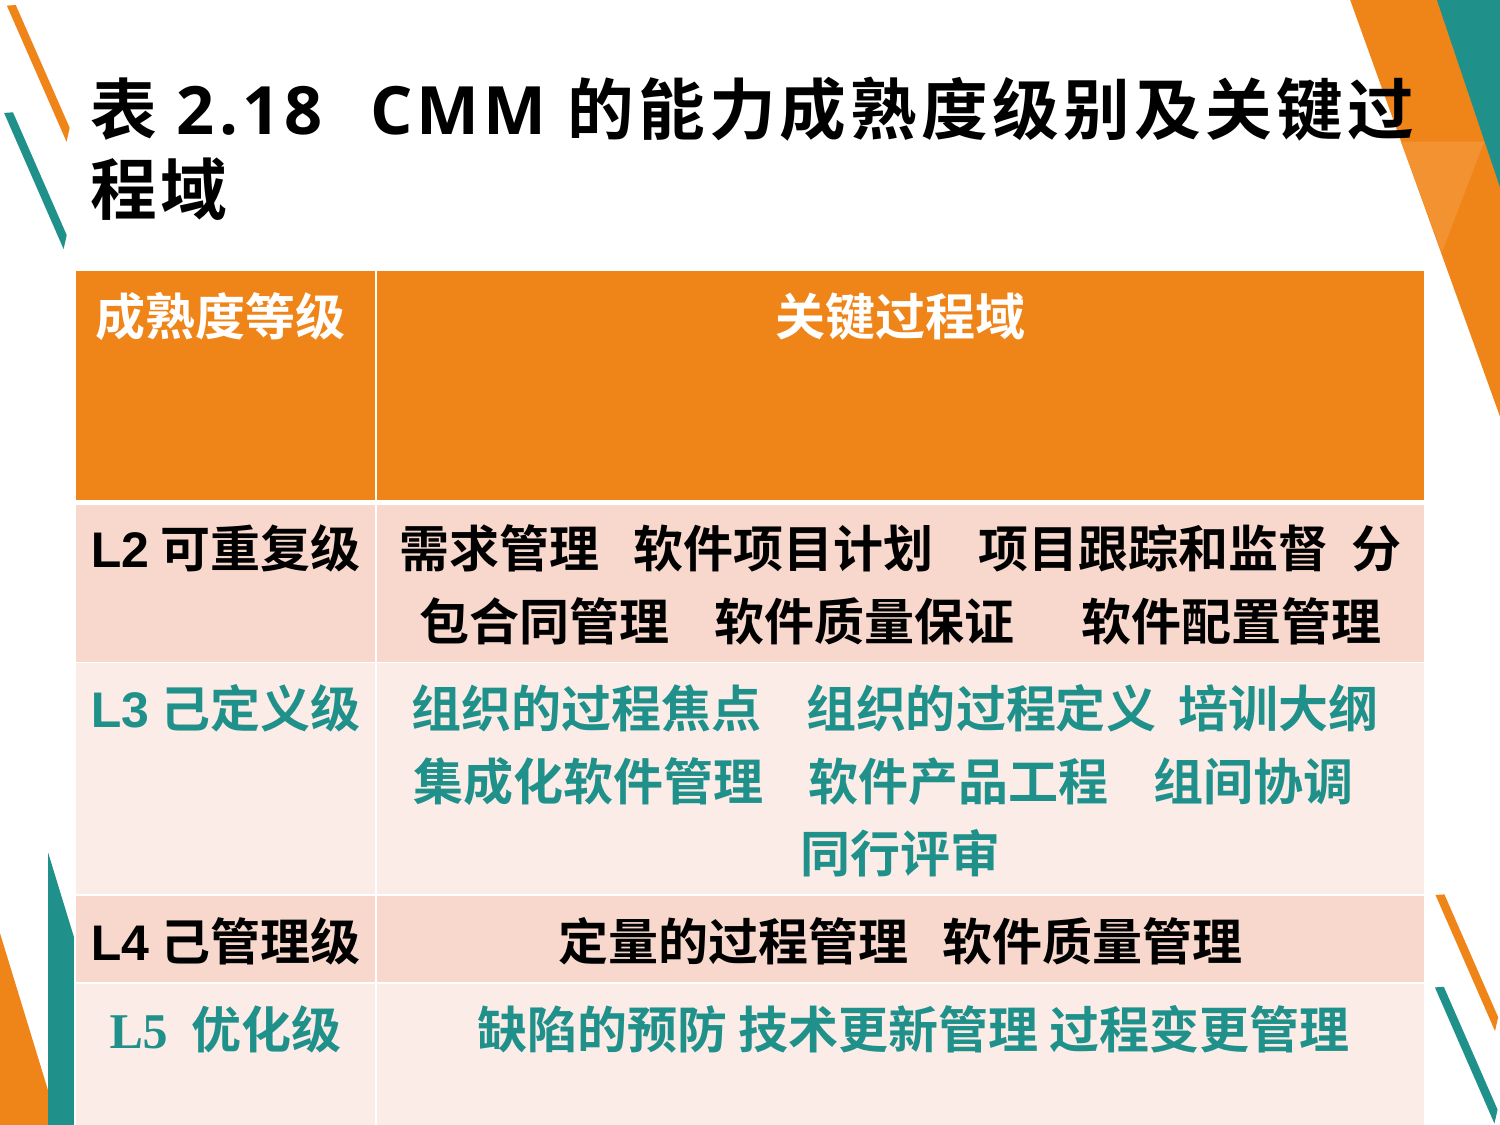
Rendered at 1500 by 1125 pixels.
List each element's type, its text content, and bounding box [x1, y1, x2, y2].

title 表2.18 CMM的能力成熟度级别及关键过程域 [75, 75, 1447, 220]
table_cell 组织的过程焦点 组织的过程定义 培训大纲 集成化软件管理 软件产品工程 组间协调 同行评审 [377, 663, 1424, 894]
table_cell L4己管理级 [76, 896, 375, 982]
table_cell L3己定义级 [76, 663, 375, 894]
table_cell 需求管理 软件项目计划 项目跟踪和监督 分包合同管理 软件质量保证 软件配置管理 [377, 505, 1424, 662]
table_cell L2可重复级 [76, 505, 375, 662]
table_cell 定量的过程管理 软件质量管理 [377, 896, 1424, 982]
table_header 关键过程域 [377, 271, 1424, 500]
table_header 成熟度等级 [76, 271, 375, 500]
table_cell 缺陷的预防 技术更新管理 过程变更管理 [377, 984, 1424, 1125]
table_cell L5 优化级 [76, 984, 375, 1125]
